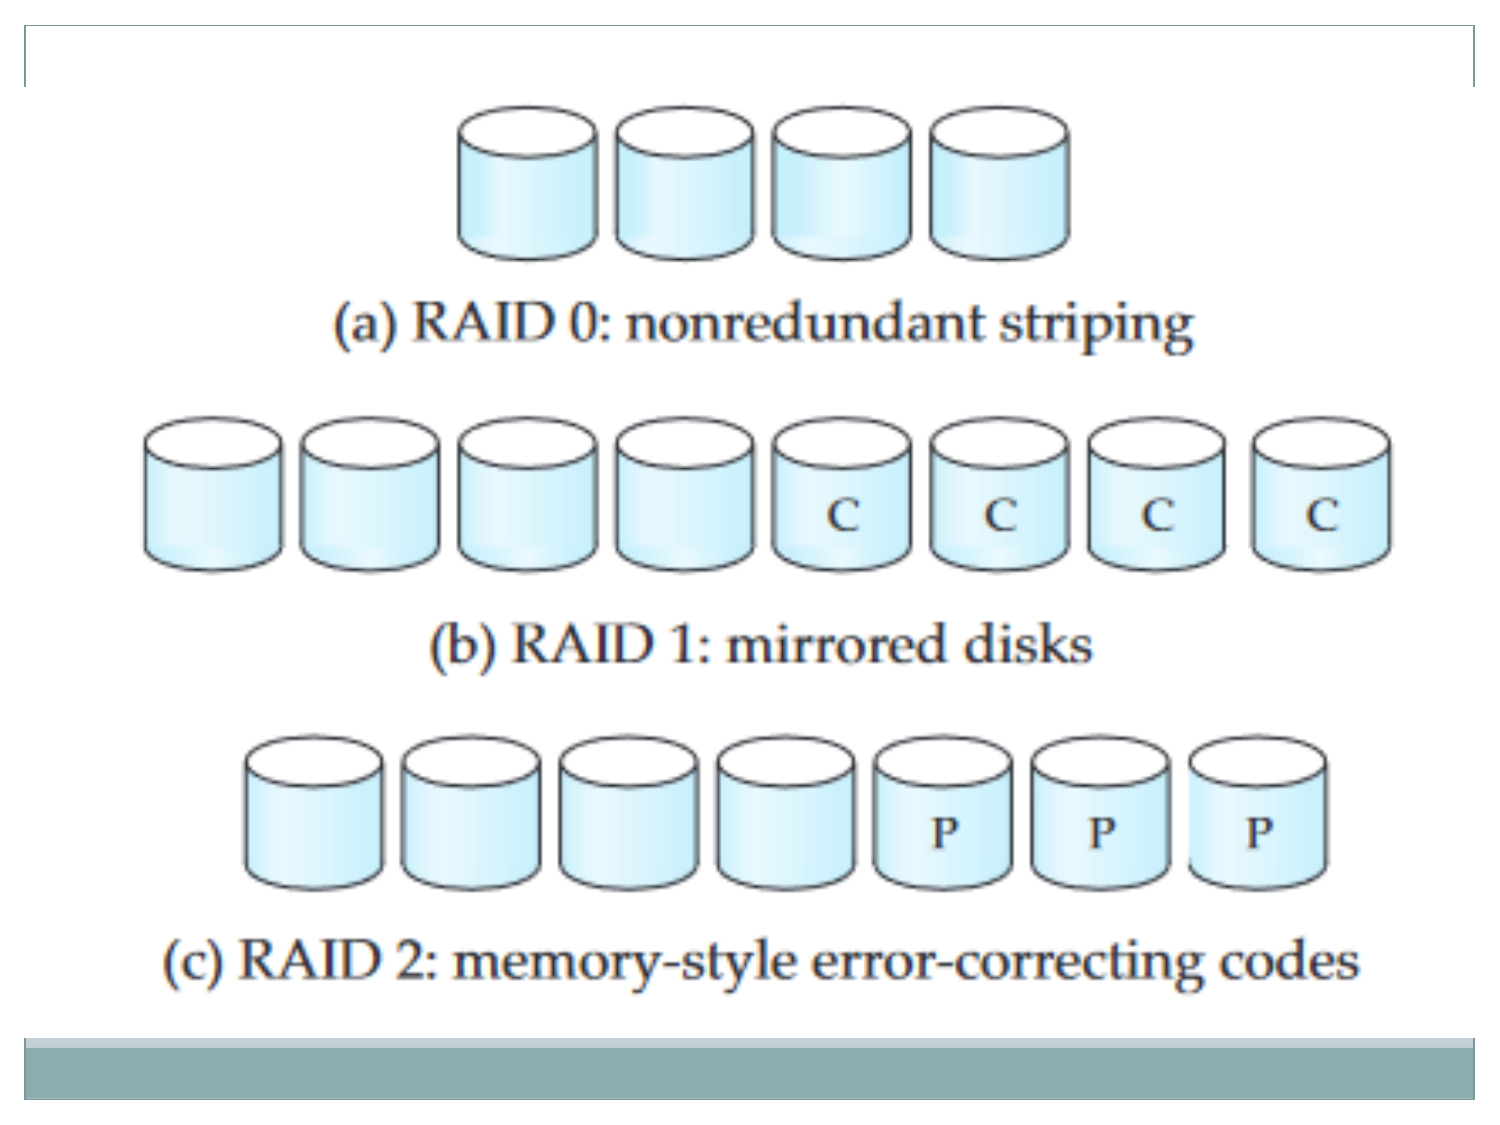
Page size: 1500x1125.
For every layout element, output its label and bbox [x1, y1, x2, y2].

picture [17, 87, 1483, 1038]
